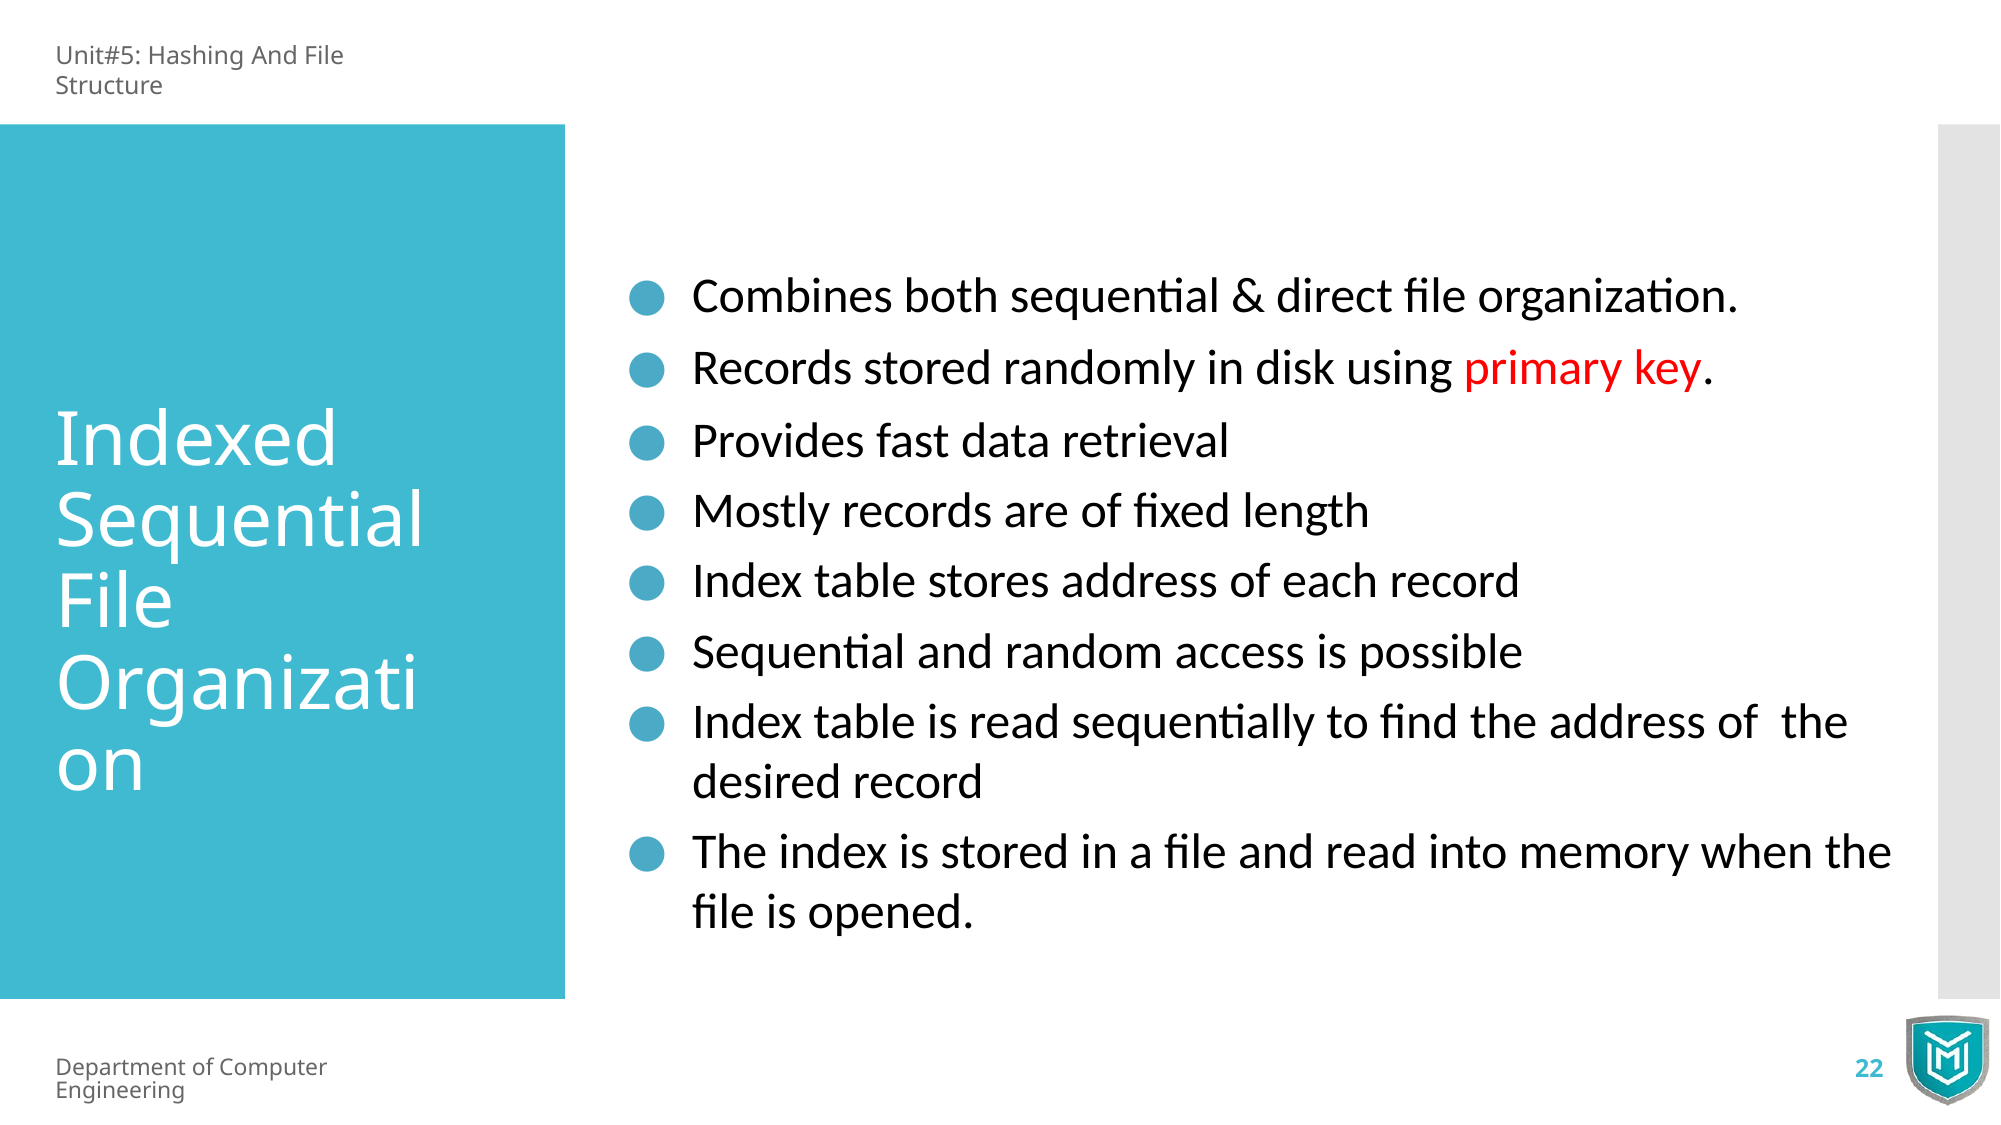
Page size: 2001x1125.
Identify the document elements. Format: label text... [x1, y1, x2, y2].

text_box Indexed Sequential File Organization [53, 386, 464, 806]
text_box Unit#5: Hashing And File Structure [53, 37, 416, 100]
text_box Combines both sequential & direct file organization. Records stored randomly in disk using primary key. Provides fast data retrieval Mostly records are of fixed length Index table stores address of each record Sequential and random access is possible Index table is read sequentially to find the address of the desired record The index is stored in a file and read into memory when the file is opened. [624, 249, 1913, 939]
footer Department of Computer Engineering [53, 1056, 428, 1125]
slide_number 22 [1849, 1061, 1888, 1125]
picture [1896, 995, 2000, 1125]
